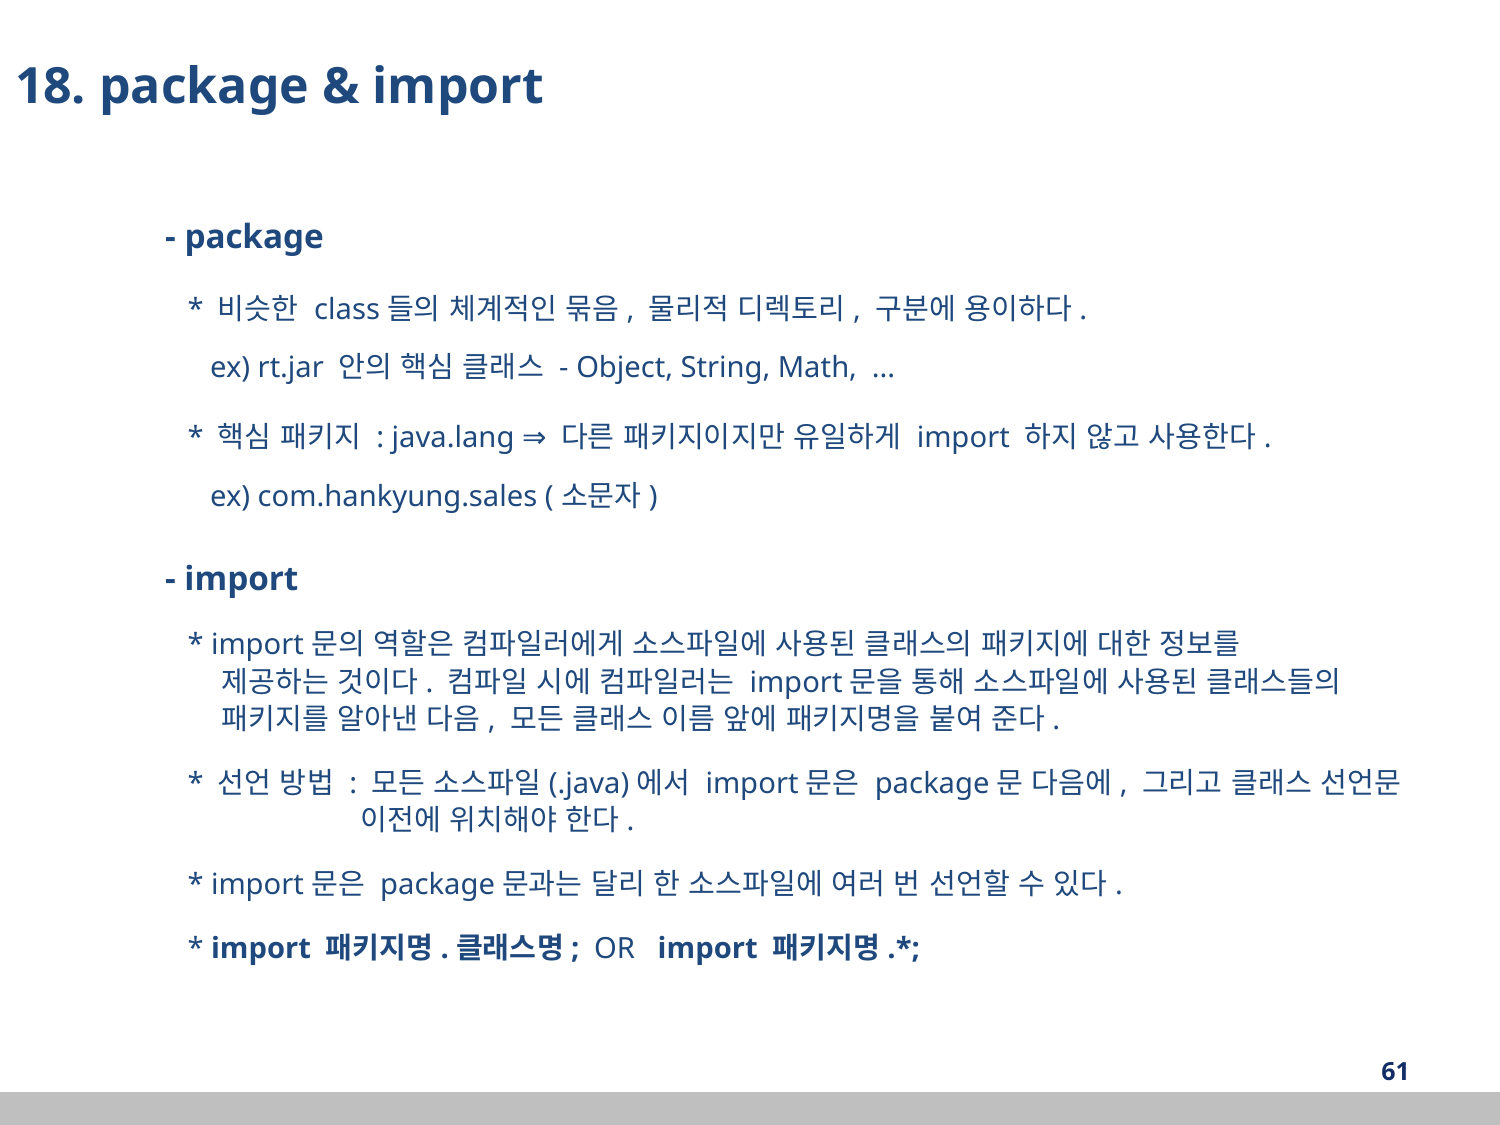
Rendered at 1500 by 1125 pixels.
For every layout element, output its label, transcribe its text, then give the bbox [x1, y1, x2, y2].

text_box [0, 1090, 1500, 1125]
title 18. package & import [0, 19, 1075, 149]
slide_number 61 [1074, 1042, 1425, 1090]
list - package * 비슷한 class들의 체계적인 묶음, 물리적 디렉토리, 구분에 용이하다. ex) rt.jar 안의 핵심 클래스 - Object, String, Math, ... * 핵심 패키지 : java.lang ⇒ 다른 패키지이지만 유일하게 import 하지 않고 사용한다. ex) com.hankyung.sales (소문자) - import * import문의 역할은 컴파일러에게 소스파일에 사용된 클래스의 패키지에 대한 정보를 제공하는 것이다. 컴파일 시에 컴파일러는 import문을 통해 소스파일에 사용된 클래스들의 패키지를 알아낸 다음, 모든 클래스 이름 앞에 패키지명을 붙여 준다. * 선언 방법 : 모든 소스파일(.java)에서 import문은 package문 다음에, 그리고 클래스 선언문 이전에 위치해야 한다. * import문은 package문과는 달리 한 소스파일에 여러 번 선언할 수 있다. * import 패키지명.클래스명; OR import 패키지명.*; [150, 208, 1500, 1017]
